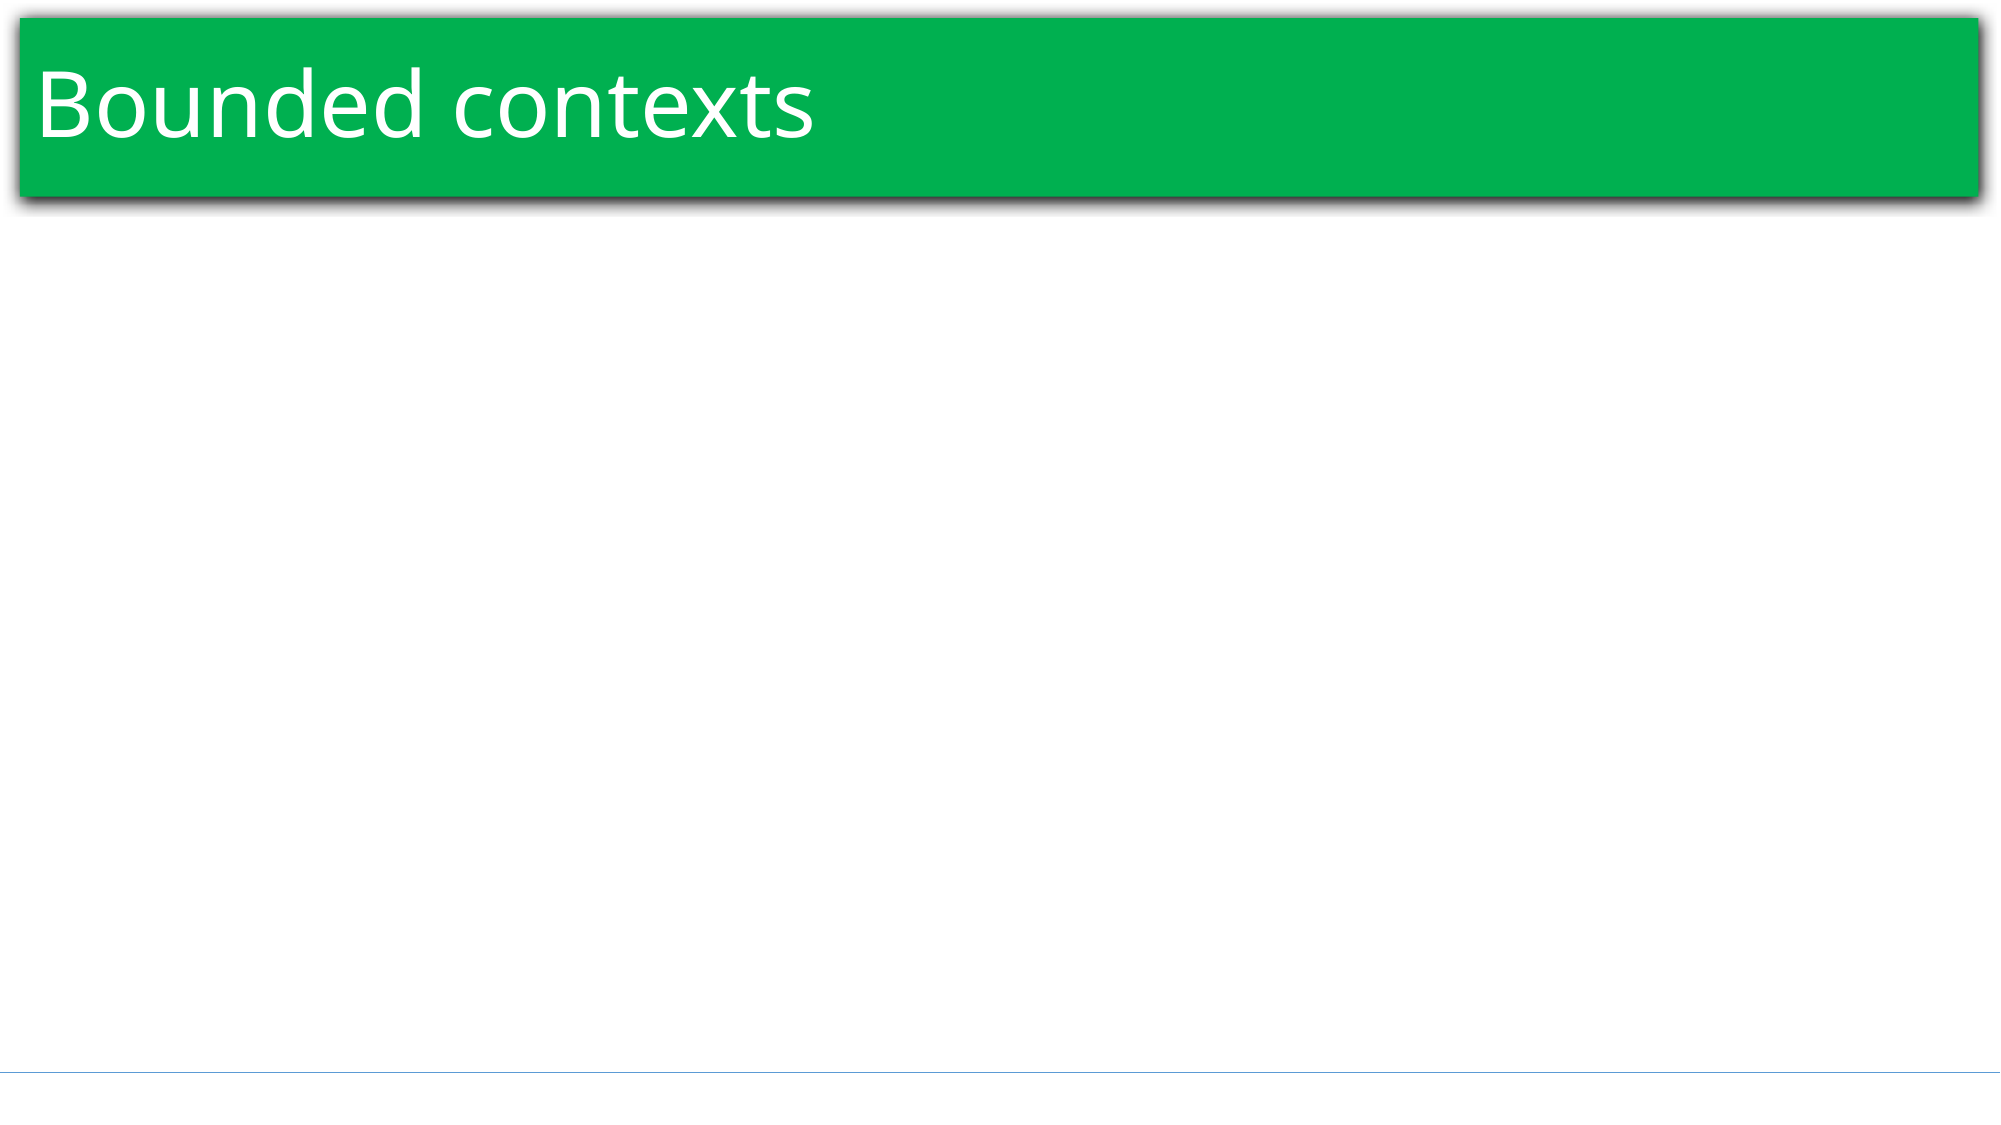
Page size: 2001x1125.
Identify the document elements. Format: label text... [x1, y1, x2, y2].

title Bounded contexts [19, 18, 1979, 197]
